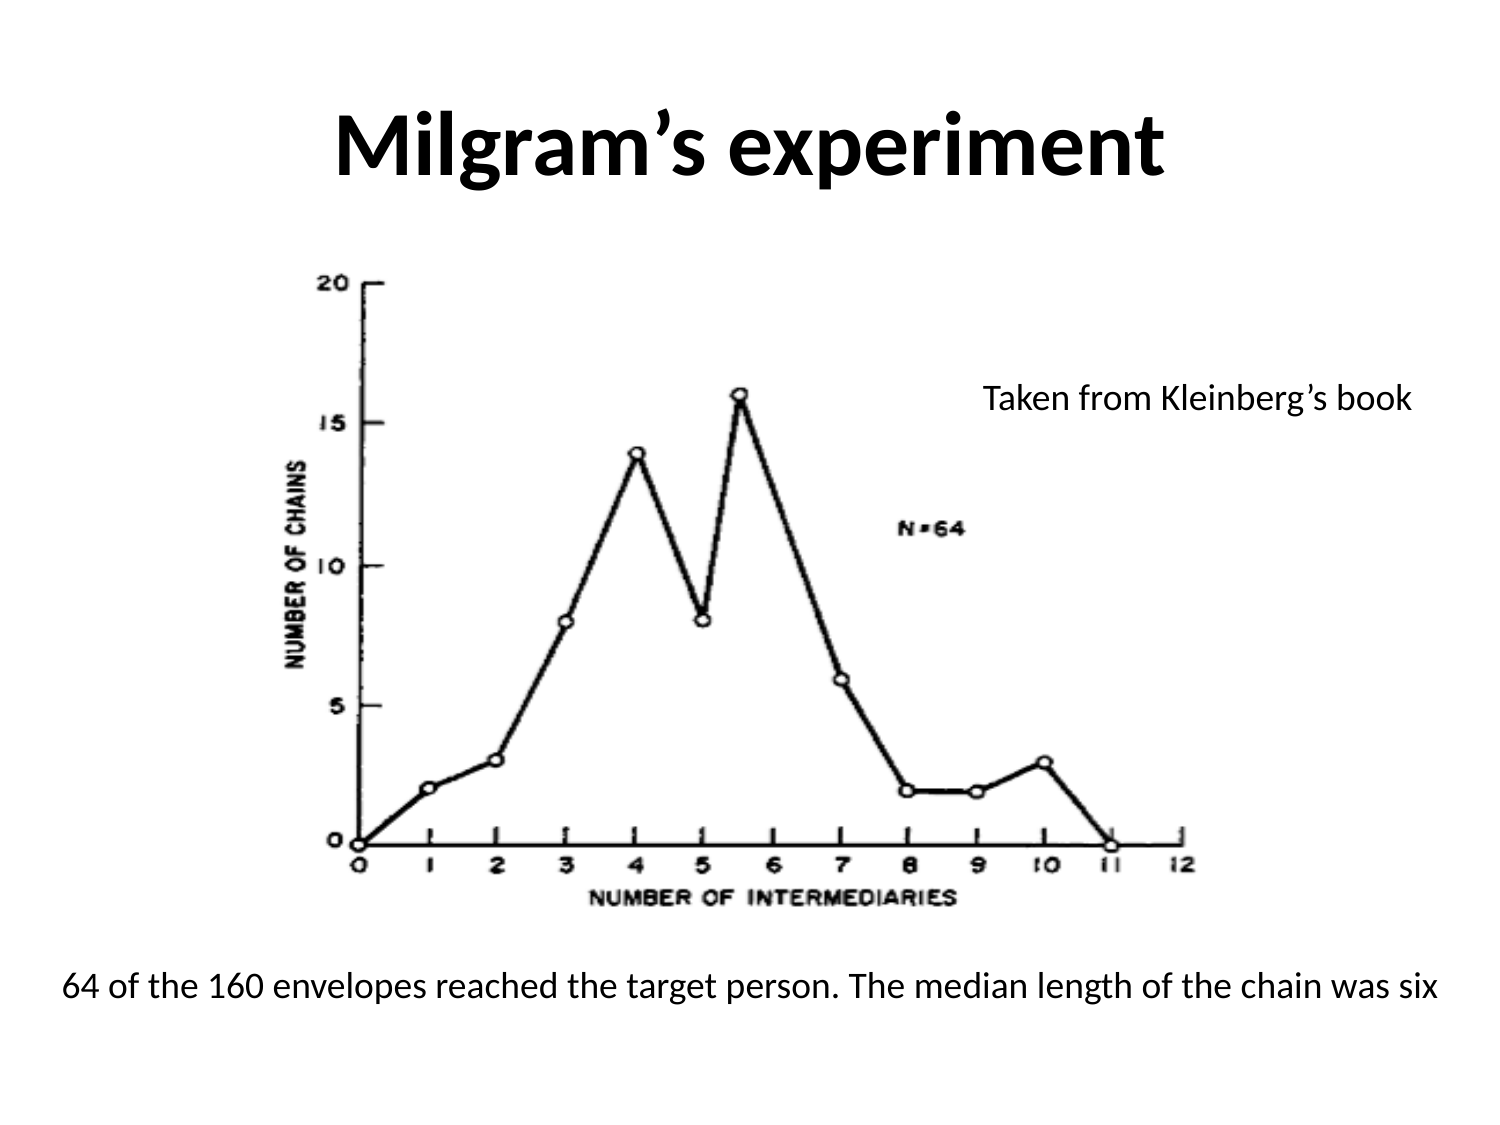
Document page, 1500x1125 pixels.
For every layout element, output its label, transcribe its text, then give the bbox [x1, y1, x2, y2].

text_box Taken from Kleinberg’s book [1240, 365, 1428, 426]
text_box 64 of the 160 envelopes reached the target person. The median length of the chain was six [46, 953, 1455, 1013]
picture [253, 259, 1235, 920]
title Milgram’s experiment [75, 45, 1425, 233]
